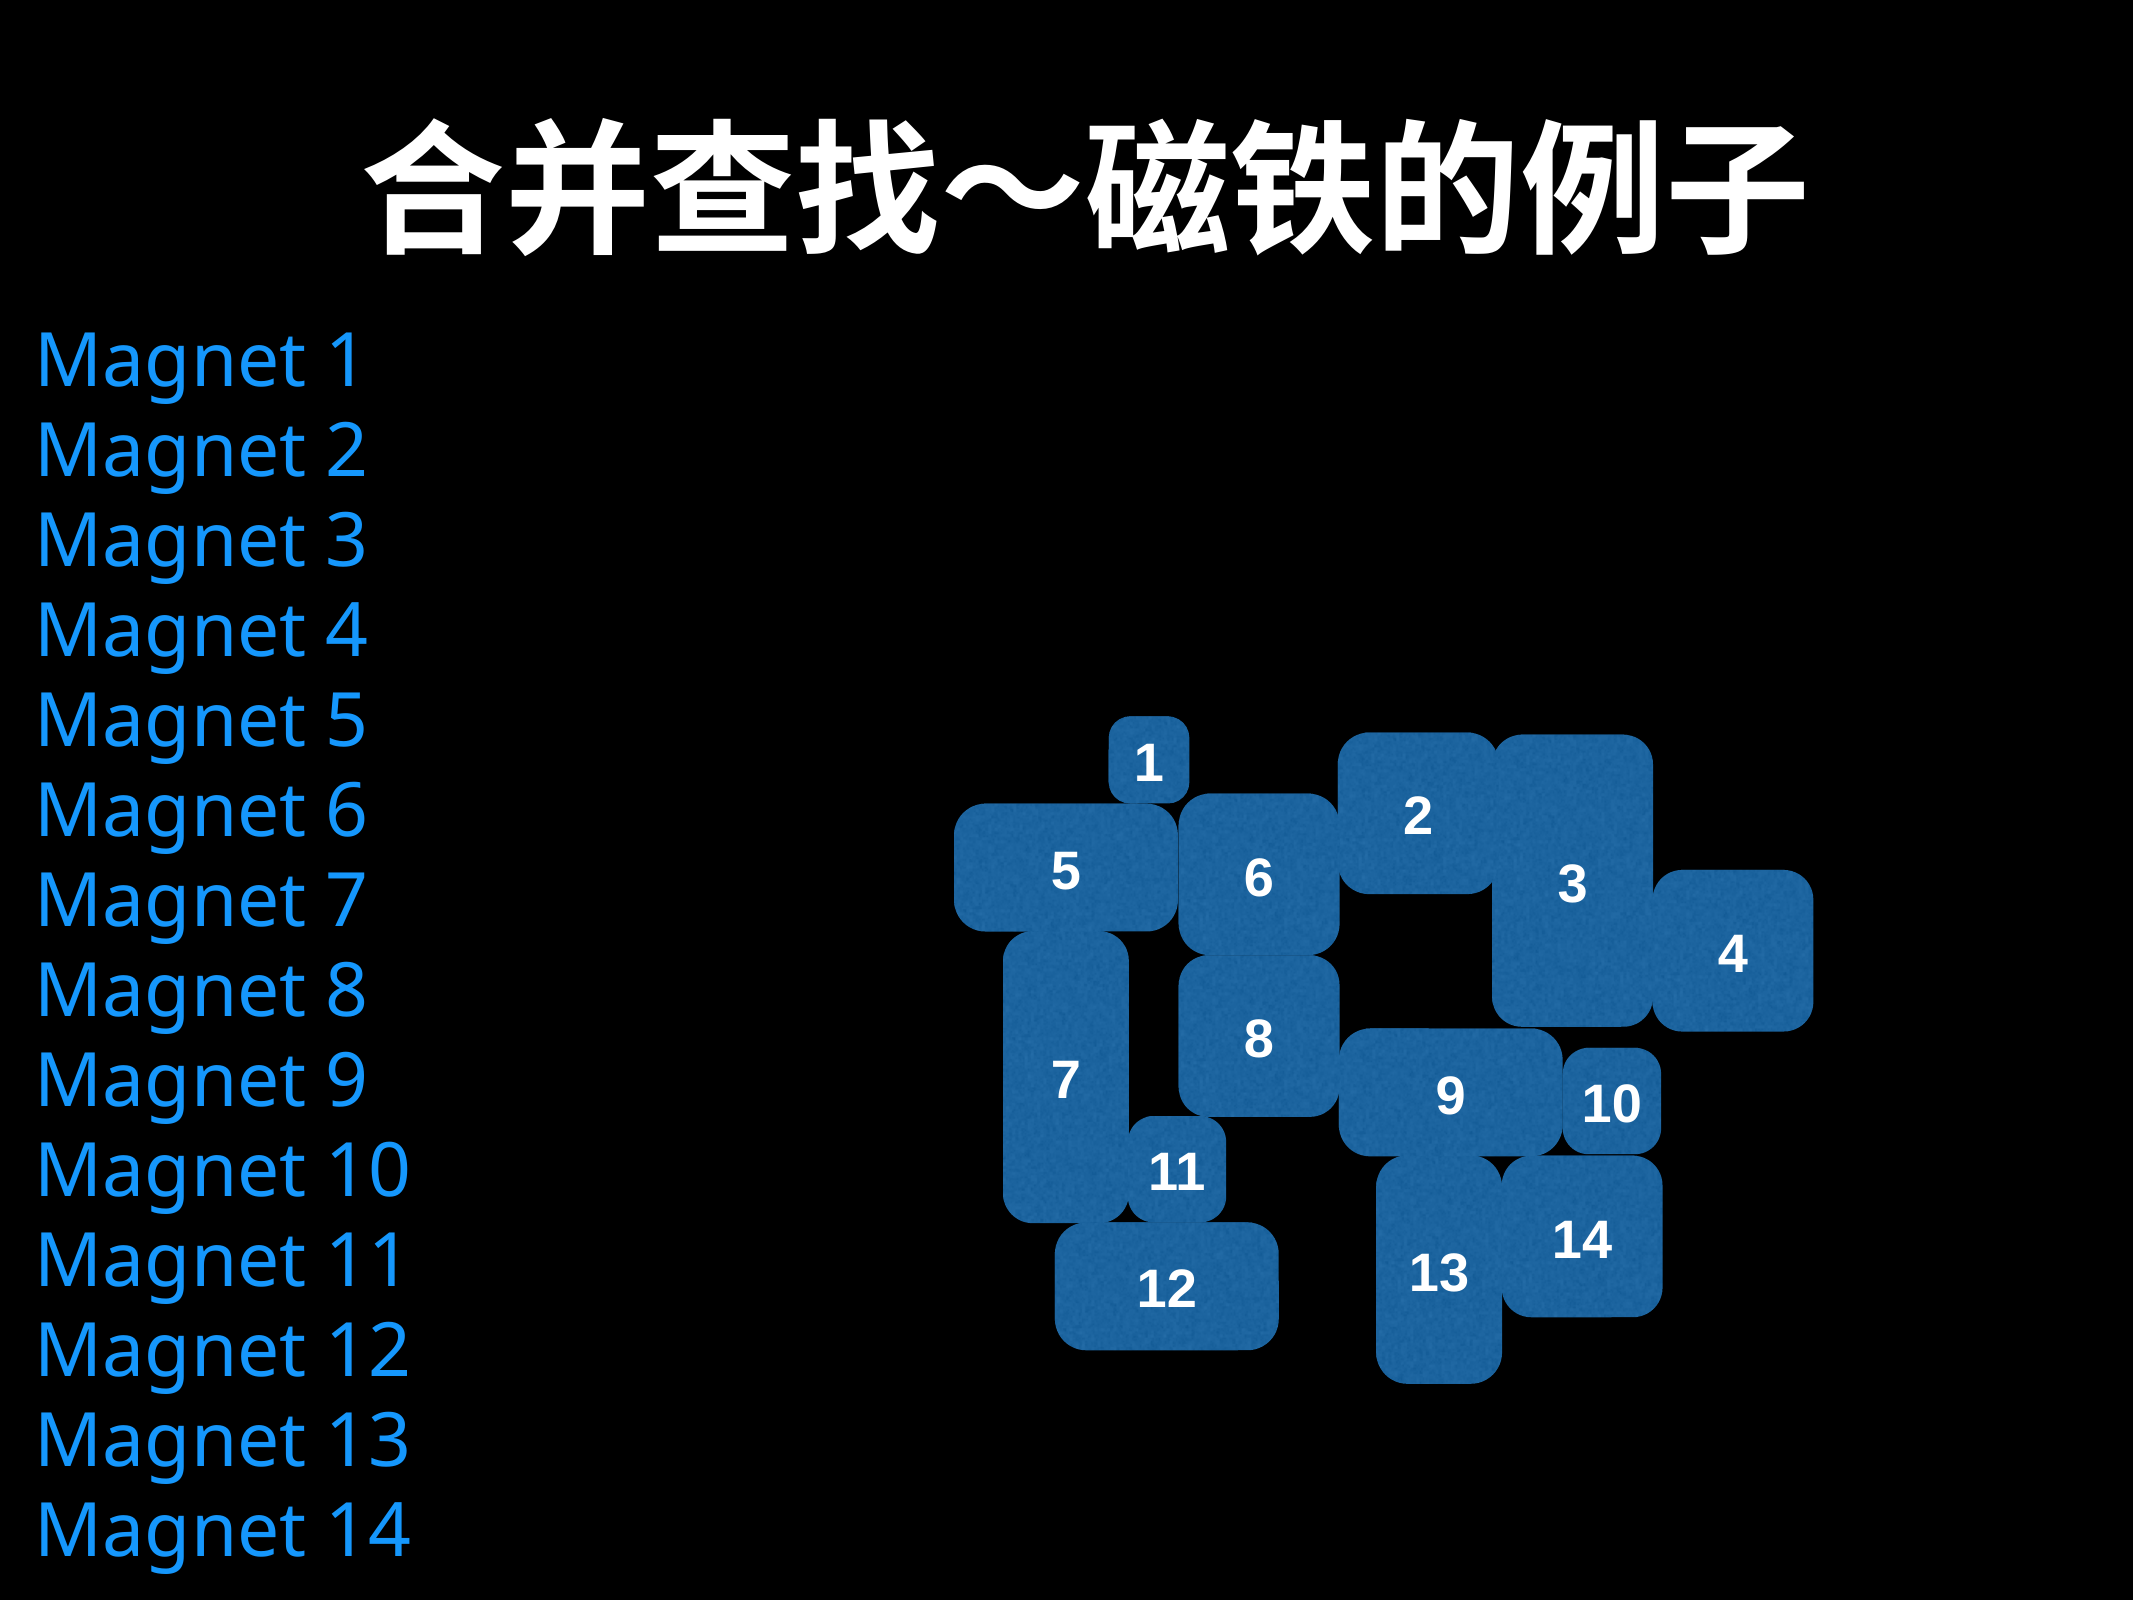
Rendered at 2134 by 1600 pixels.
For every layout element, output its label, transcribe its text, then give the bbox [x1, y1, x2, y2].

text_box 2 [1337, 732, 1499, 895]
text_box 3 [1492, 734, 1654, 1027]
text_box 1 [1108, 716, 1190, 804]
text_box 7 [1003, 932, 1129, 1224]
title 合并查找～磁铁的例子 [0, 6, 2134, 362]
text_box 4 [1652, 869, 1814, 1032]
text_box 12 [1054, 1222, 1279, 1351]
text_box 13 [1376, 1157, 1503, 1384]
text_box 6 [1178, 793, 1340, 956]
text_box 11 [1127, 1116, 1227, 1223]
text_box 8 [1178, 955, 1340, 1117]
text_box 10 [1563, 1047, 1662, 1155]
text_box 5 [954, 803, 1178, 932]
text_box Magnet 1 Magnet 2 Magnet 3 Magnet 4 Magnet 5 Magnet 6 Magnet 7 Magnet 8 Magnet 9 Magnet 10 Magnet 11 Magnet 12 Magnet 13 Magnet 14 [26, 303, 464, 1580]
text_box 14 [1501, 1155, 1663, 1318]
text_box 9 [1338, 1028, 1563, 1157]
